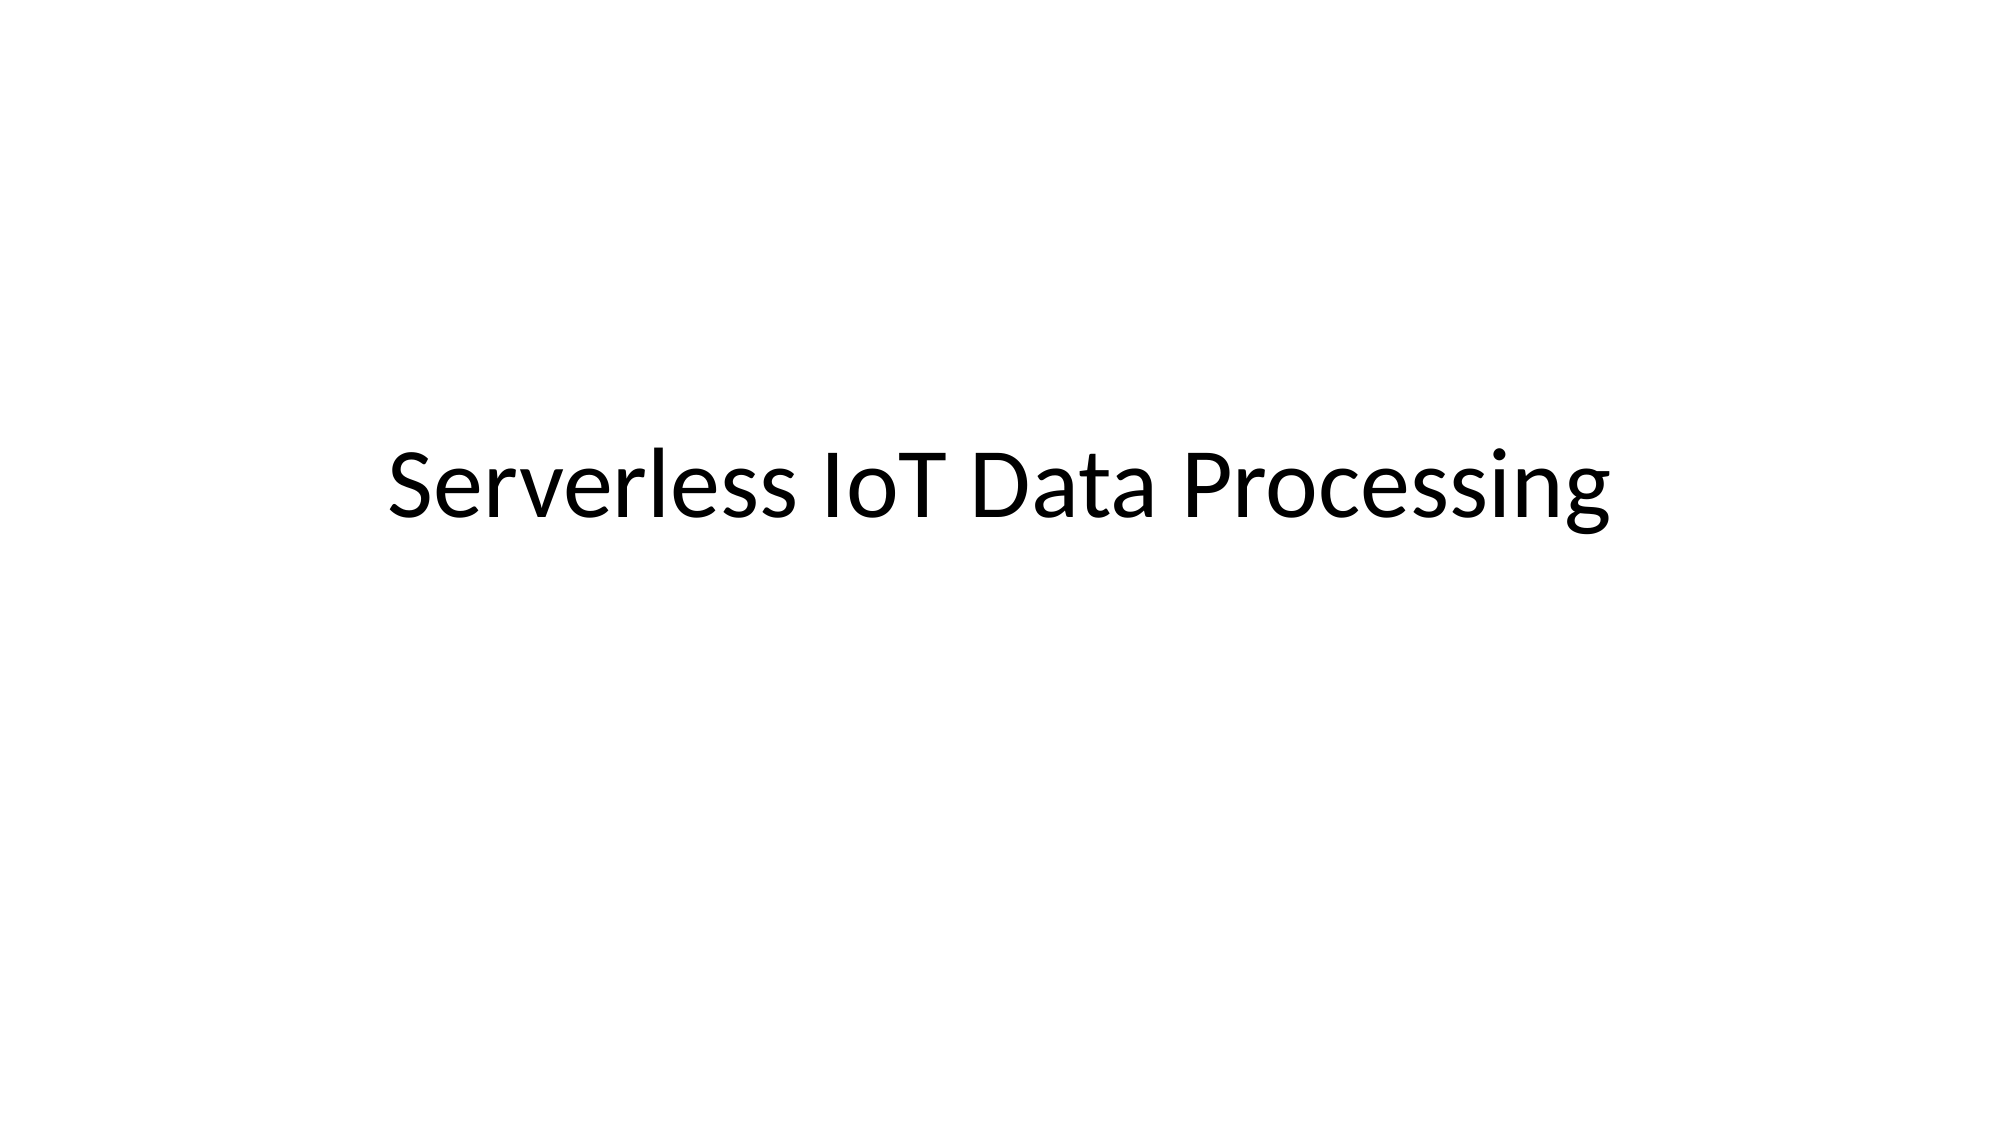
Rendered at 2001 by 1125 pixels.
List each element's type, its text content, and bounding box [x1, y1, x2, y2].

subtitle Serverless IoT Data Processing [249, 423, 1750, 702]
